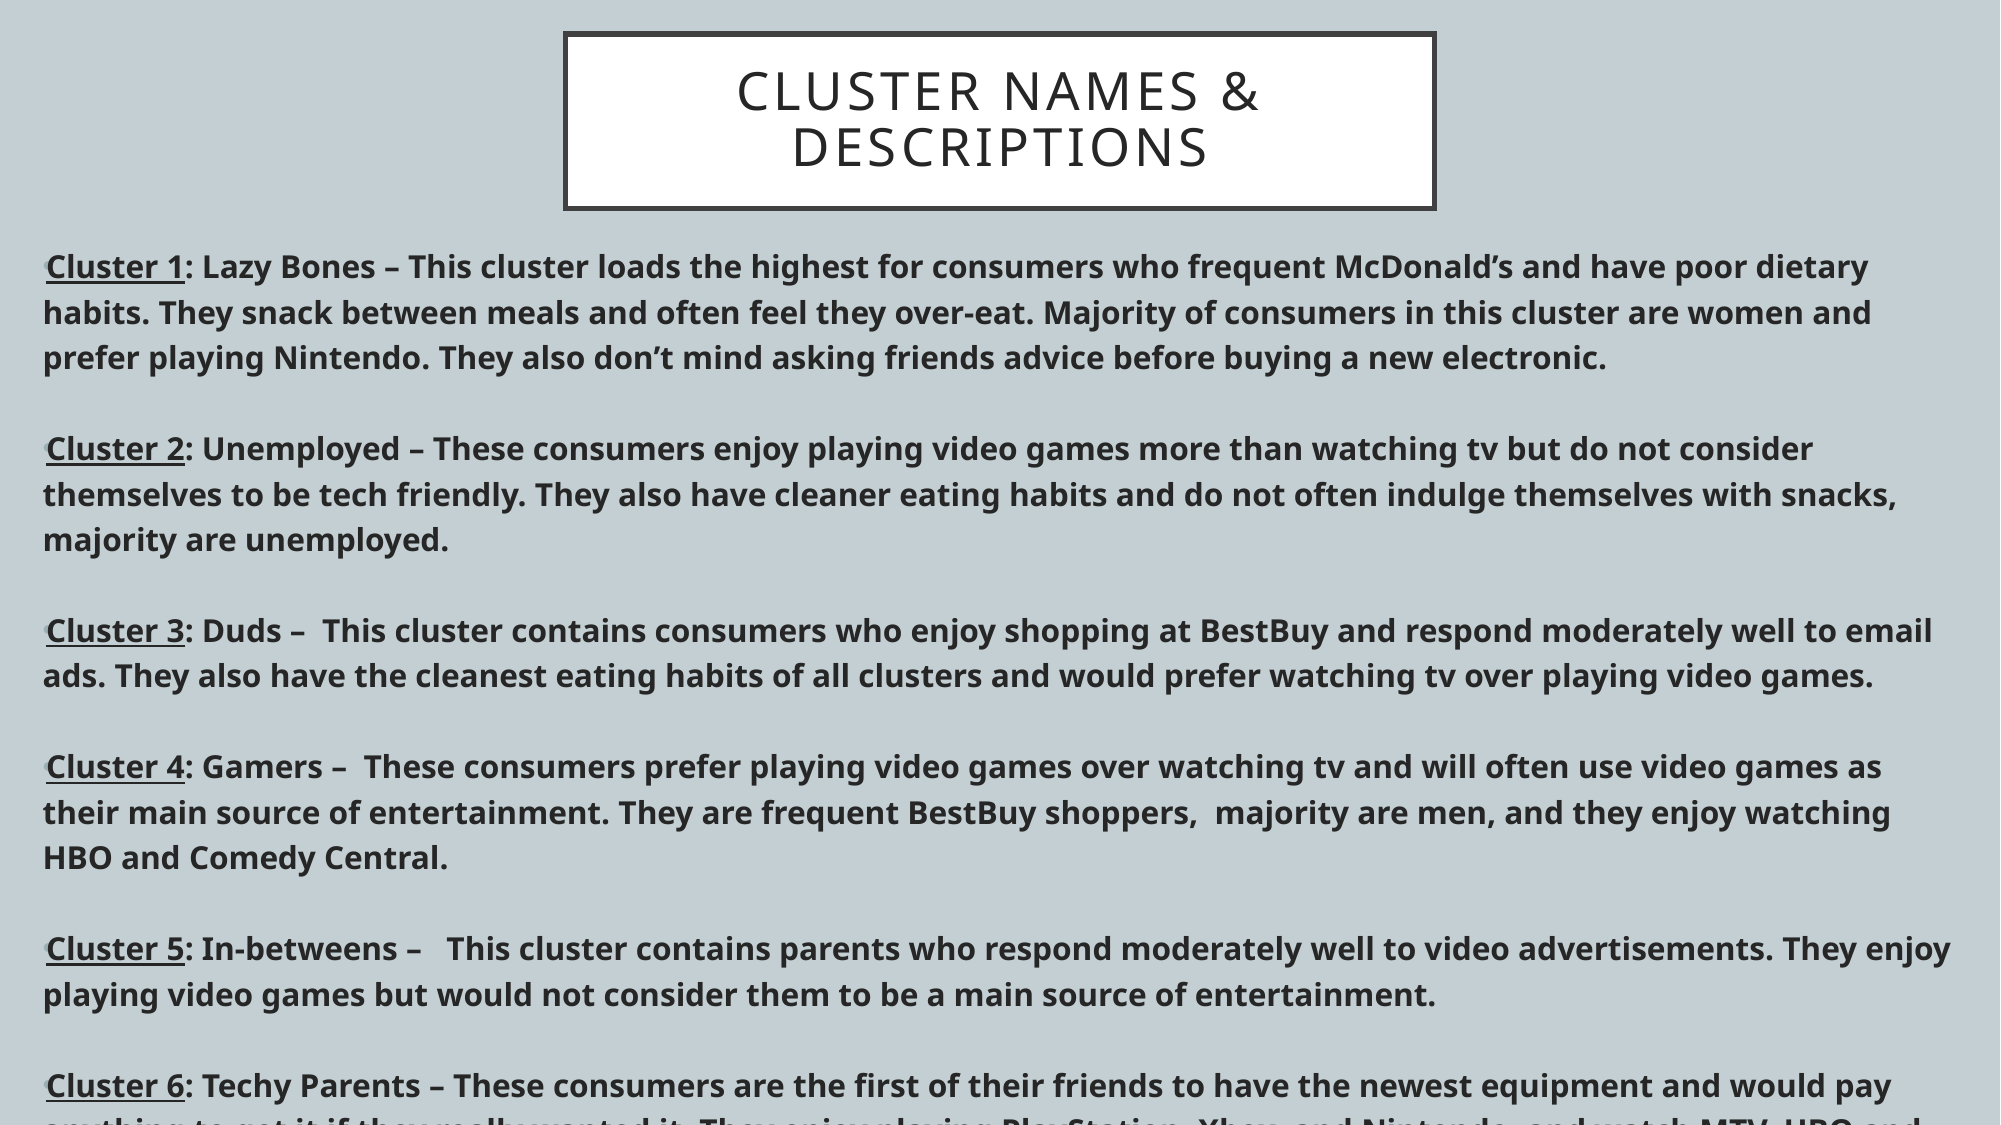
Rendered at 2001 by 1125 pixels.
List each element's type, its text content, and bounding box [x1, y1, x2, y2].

list Cluster 1: Lazy Bones – This cluster loads the highest for consumers who frequent McDonald’s and have poor dietary habits. They snack between meals and often feel they over-eat. Majority of consumers in this cluster are women and prefer playing Nintendo. They also don’t mind asking friends advice before buying a new electronic. Cluster 2: Unemployed – These consumers enjoy playing video games more than watching tv but do not consider themselves to be tech friendly. They also have cleaner eating habits and do not often indulge themselves with snacks, majority are unemployed. Cluster 3: Duds – This cluster contains consumers who enjoy shopping at BestBuy and respond moderately well to email ads. They also have the cleanest eating habits of all clusters and would prefer watching tv over playing video games. Cluster 4: Gamers – These consumers prefer playing video games over watching tv and will often use video games as their main source of entertainment. They are frequent BestBuy shoppers, majority are men, and they enjoy watching HBO and Comedy Central. Cluster 5: In-betweens – This cluster contains parents who respond moderately well to video advertisements. They enjoy playing video games but would not consider them to be a main source of entertainment. Cluster 6: Techy Parents – These consumers are the first of their friends to have the newest equipment and would pay anything to get it if they really wanted it. They enjoy playing PlayStation, Xbox, and Nintendo, and watch MTV, HBO and Comedy Central. These consumers also have children in the home and respond the best to video and email advertisements. [27, 232, 1973, 1125]
title Cluster Names & Descriptions [563, 31, 1437, 211]
